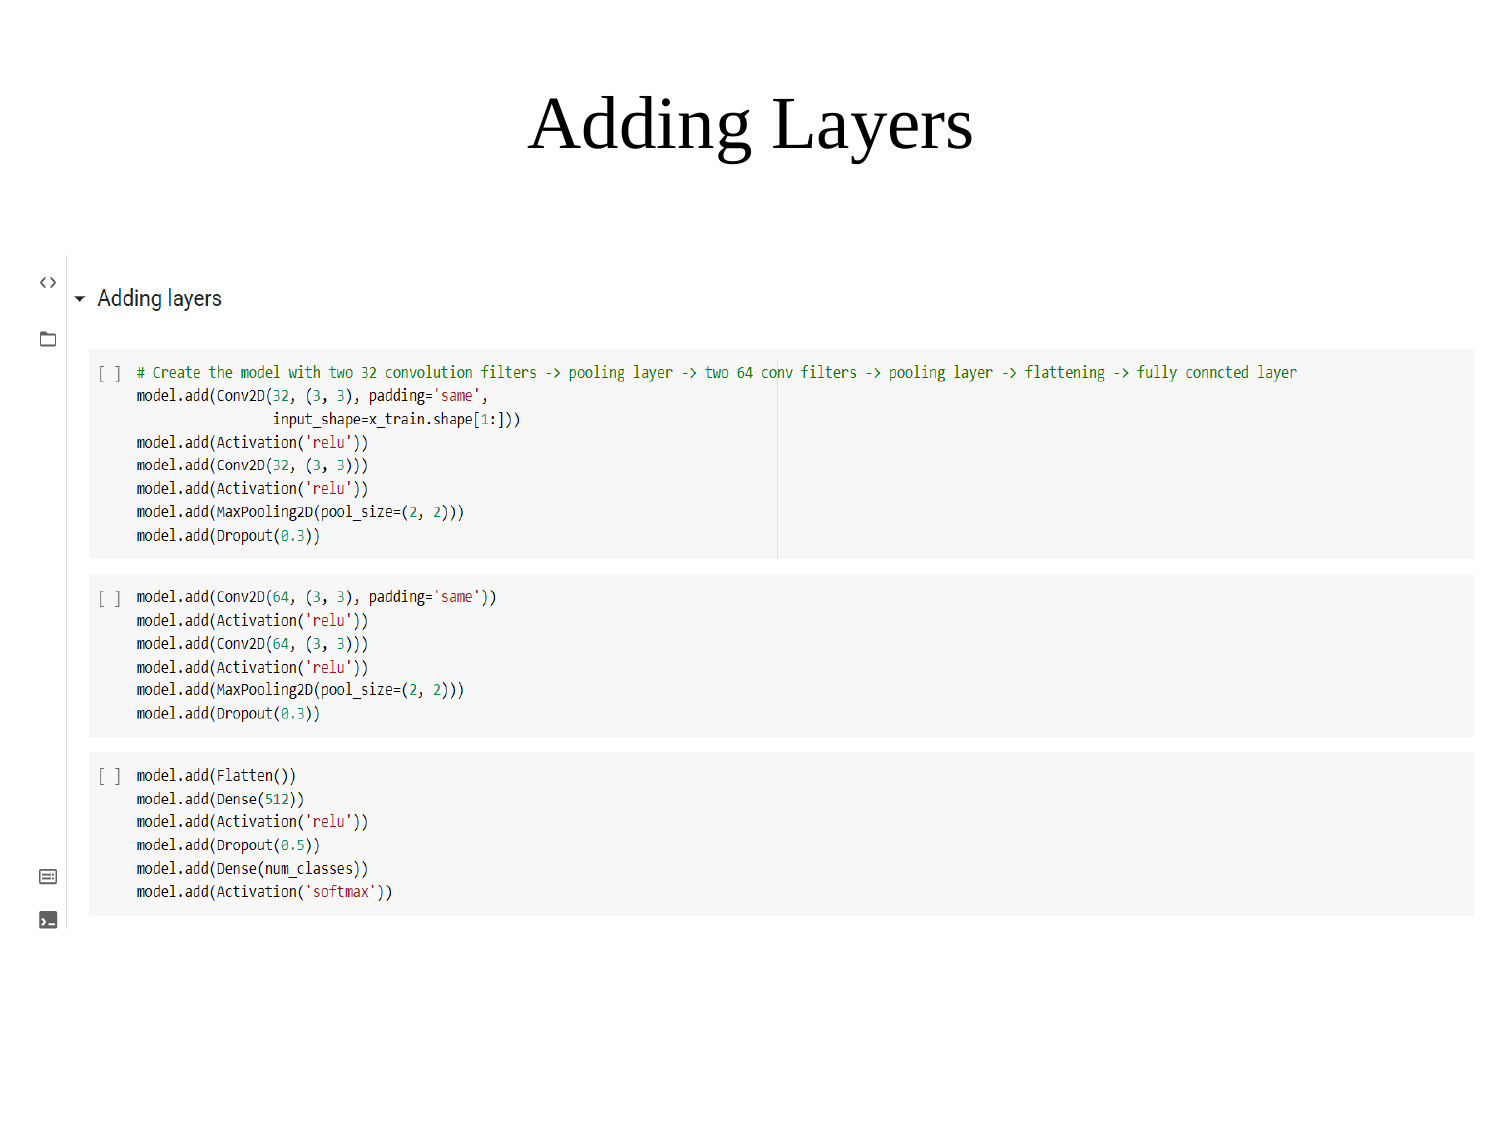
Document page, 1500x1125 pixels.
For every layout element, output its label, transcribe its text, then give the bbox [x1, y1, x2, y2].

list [26, 255, 1474, 929]
title Adding Layers [76, 54, 1427, 184]
